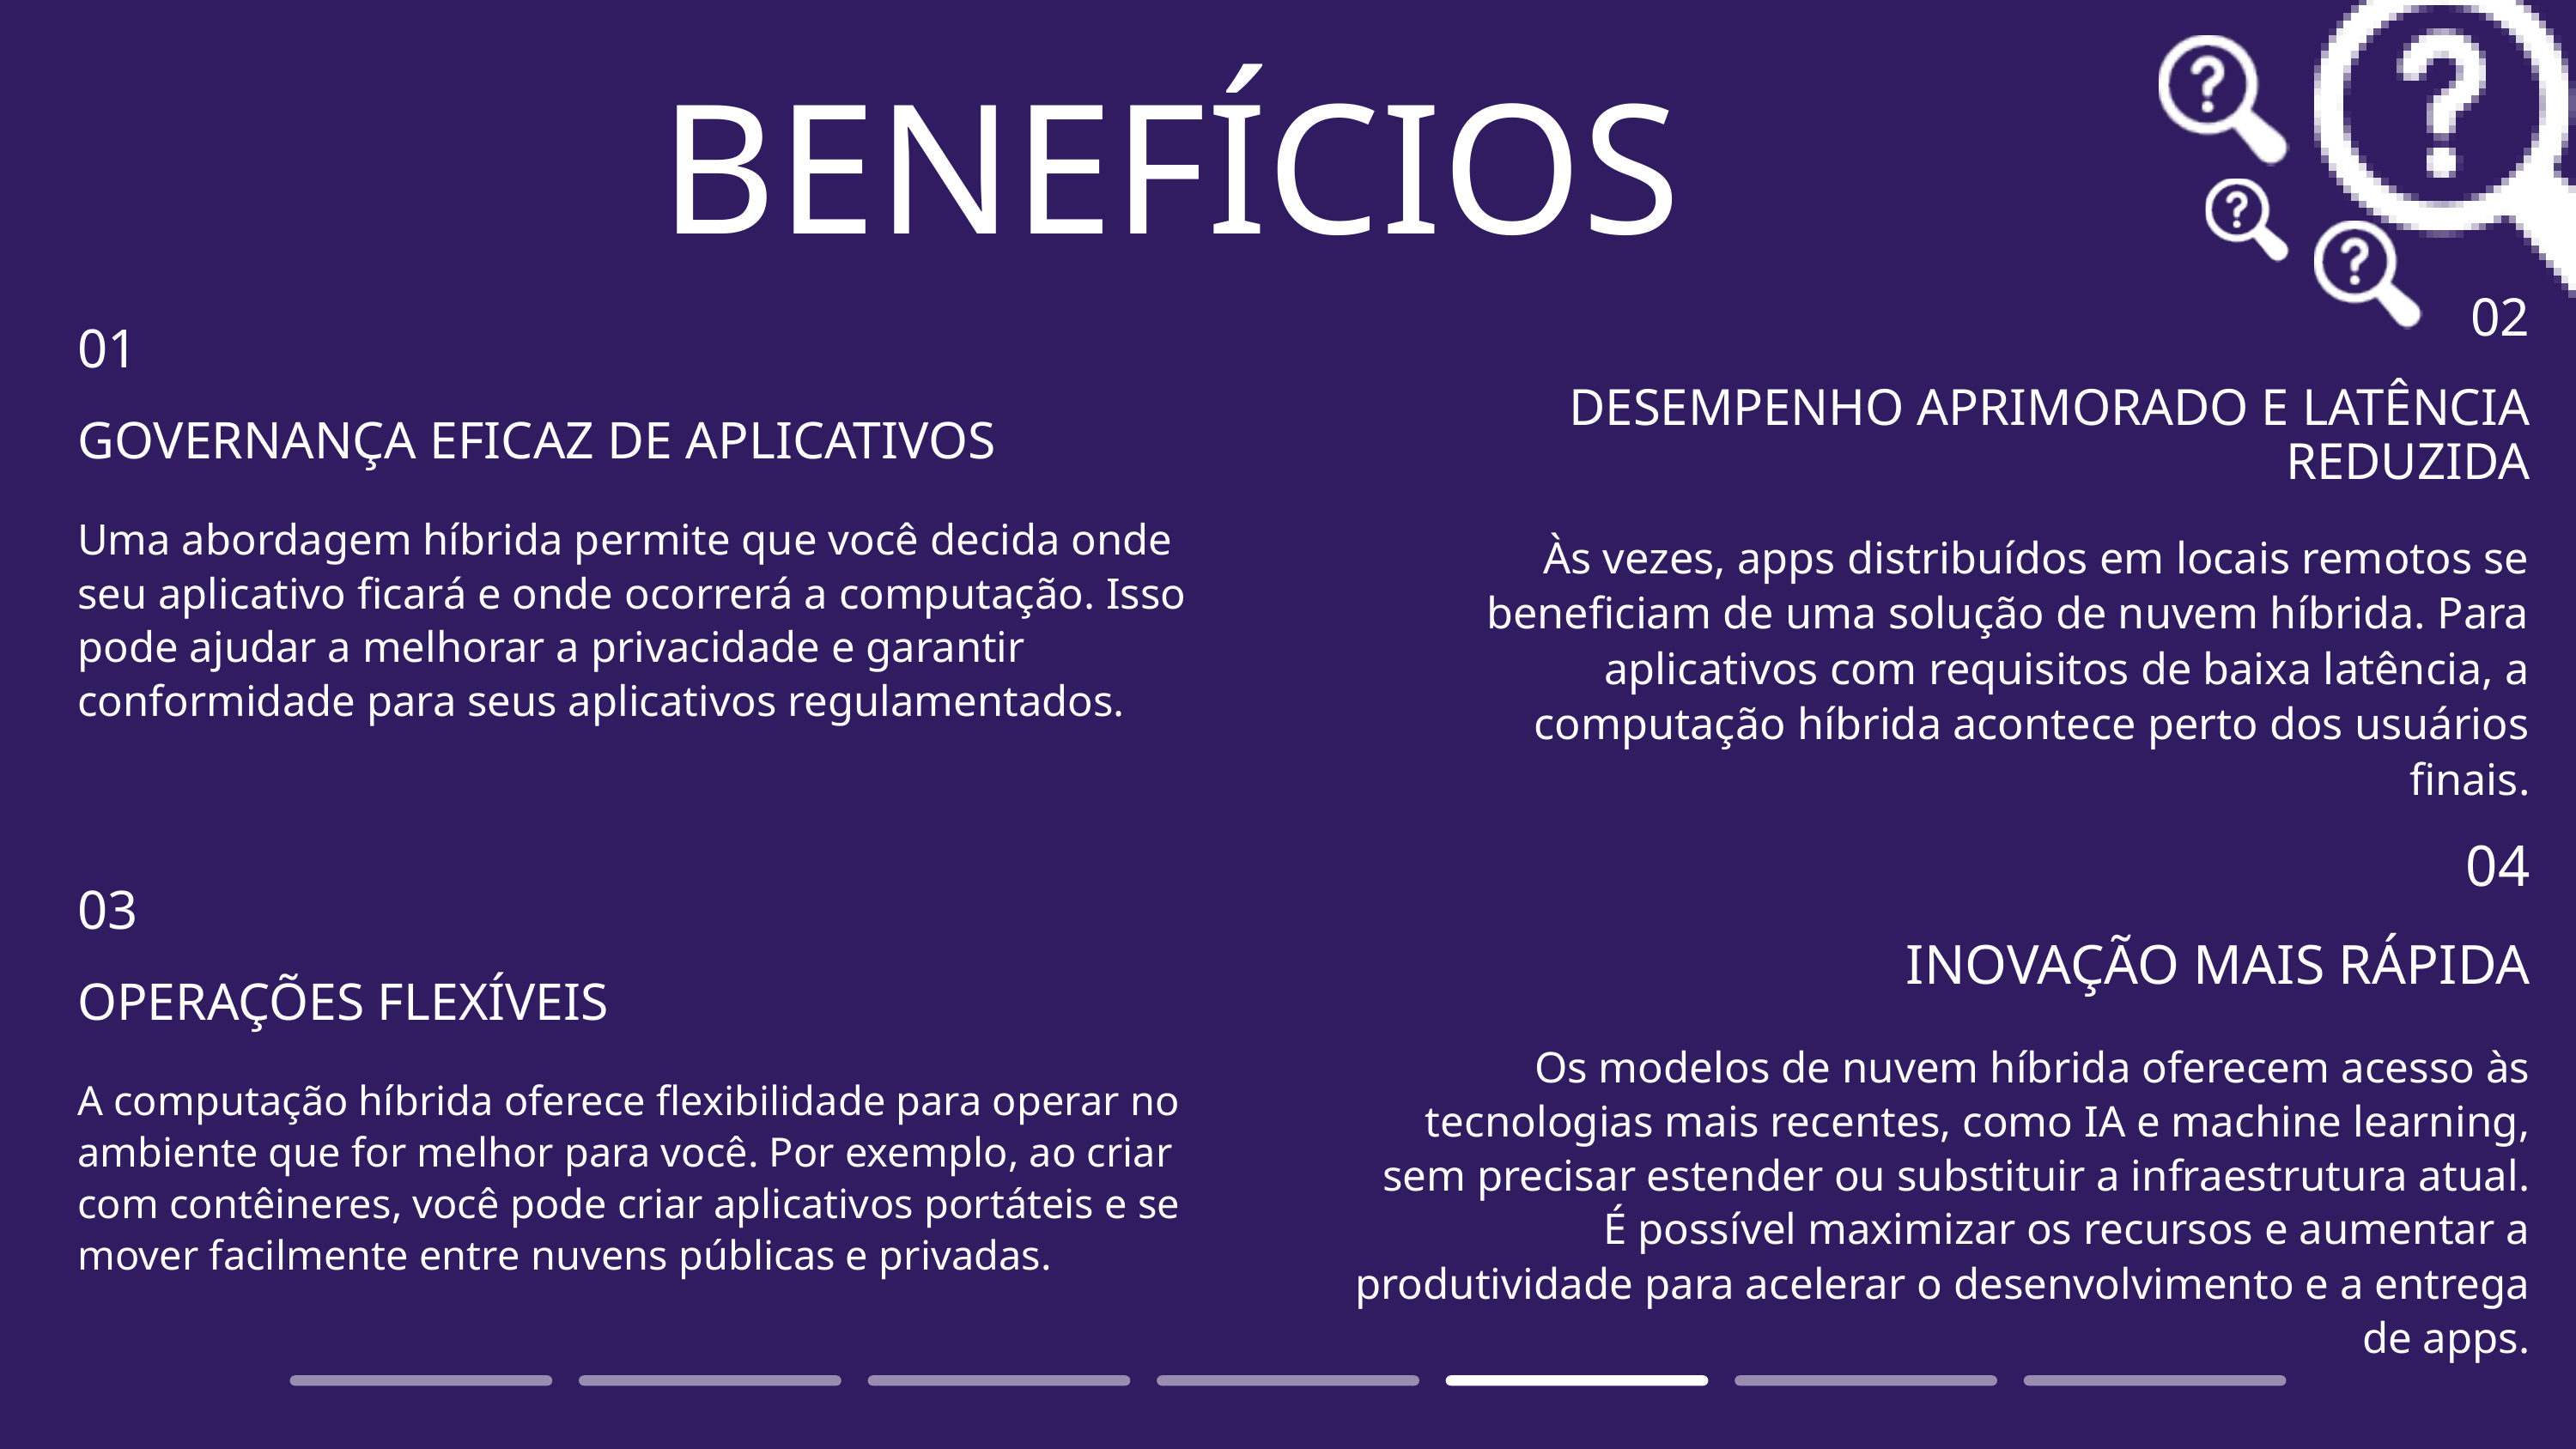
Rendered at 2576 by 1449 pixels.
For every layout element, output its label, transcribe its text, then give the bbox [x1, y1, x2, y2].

text_box [2314, 221, 2423, 284]
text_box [1405, 285, 2530, 801]
text_box BENEFÍCIOS [659, 76, 1806, 270]
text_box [289, 1374, 2287, 1386]
text_box [2159, 35, 2290, 167]
text_box [2314, 0, 2576, 313]
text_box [76, 317, 1189, 777]
text_box [2205, 179, 2290, 263]
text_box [1351, 832, 2530, 1412]
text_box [76, 878, 1189, 1325]
